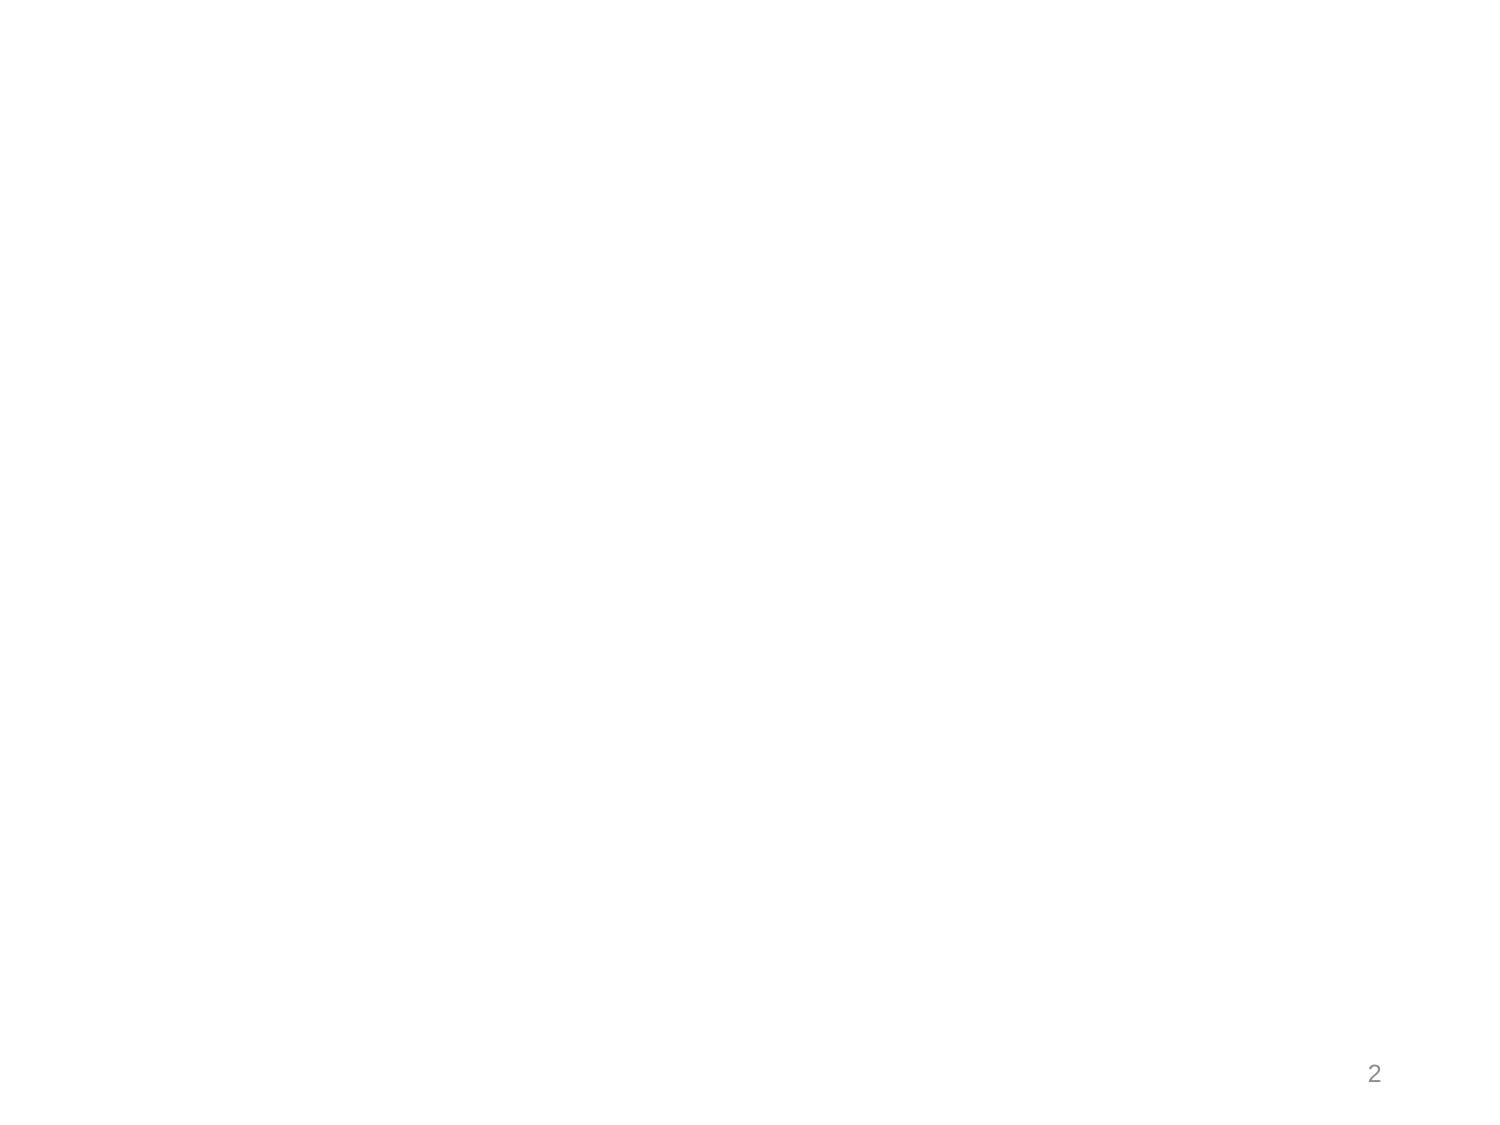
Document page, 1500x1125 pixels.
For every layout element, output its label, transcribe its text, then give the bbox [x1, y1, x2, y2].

slide_number 2 [1059, 1042, 1397, 1103]
